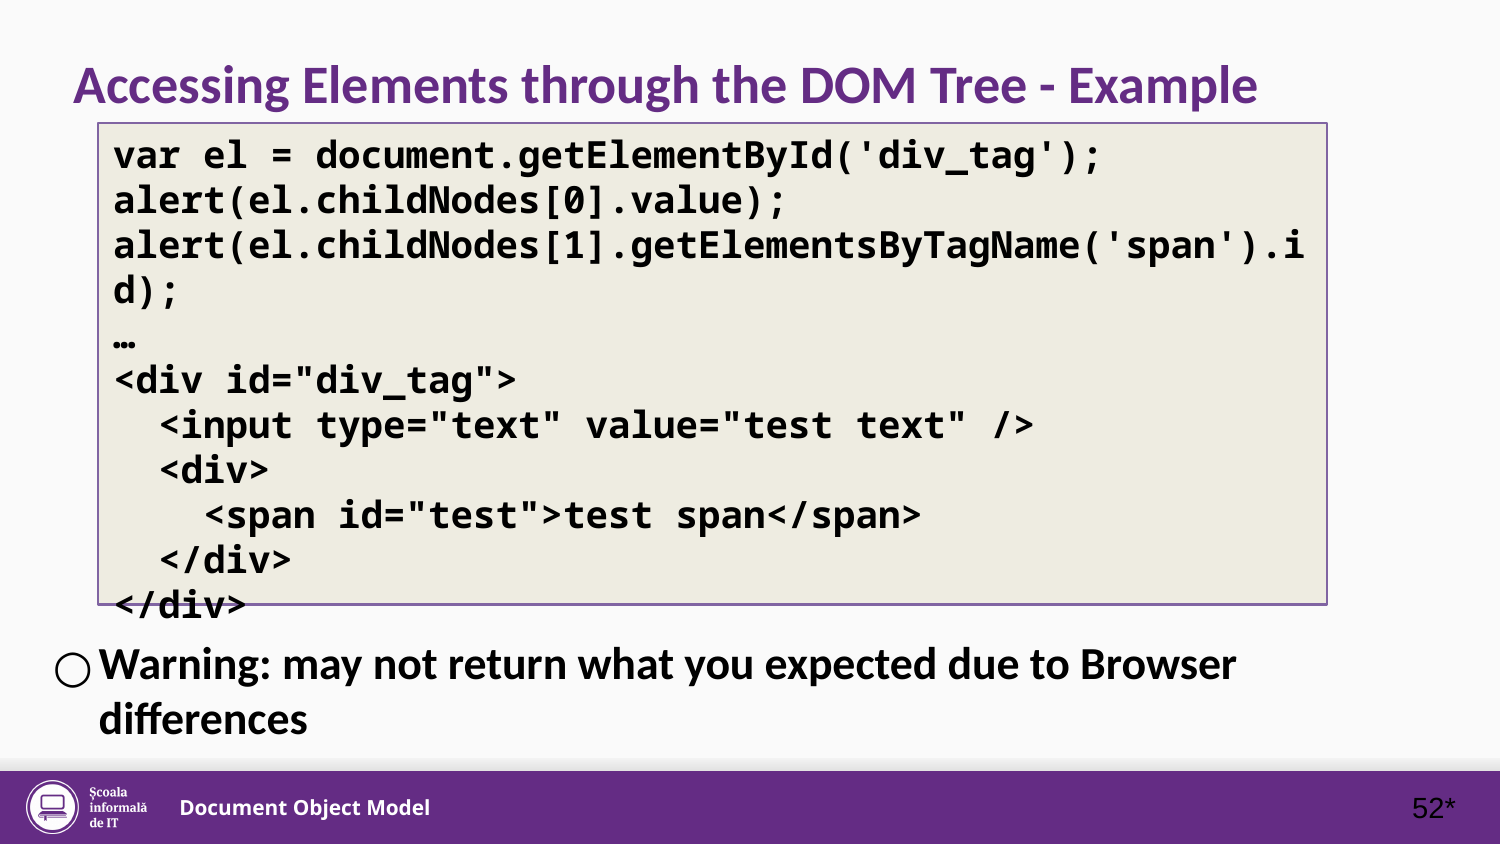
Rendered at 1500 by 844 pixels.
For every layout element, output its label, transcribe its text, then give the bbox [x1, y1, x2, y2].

text_box Accessing Elements through the DOM Tree - Example [58, 34, 1427, 132]
slide_number 52* [1397, 774, 1488, 840]
text_box var el = document.getElementById('div_tag'); alert(el.childNodes[0].value); alert(el.childNodes[1].getElementsByTagName('span').id); … <div id="div_tag"> <input type="text" value="test text" /> <div> <span id="test">test span</span> </div> </div> [98, 123, 1327, 605]
text_box Warning: may not return what you expected due to Browser differences [37, 131, 1463, 705]
list Document Object Model [164, 770, 1385, 844]
picture [26, 780, 147, 834]
